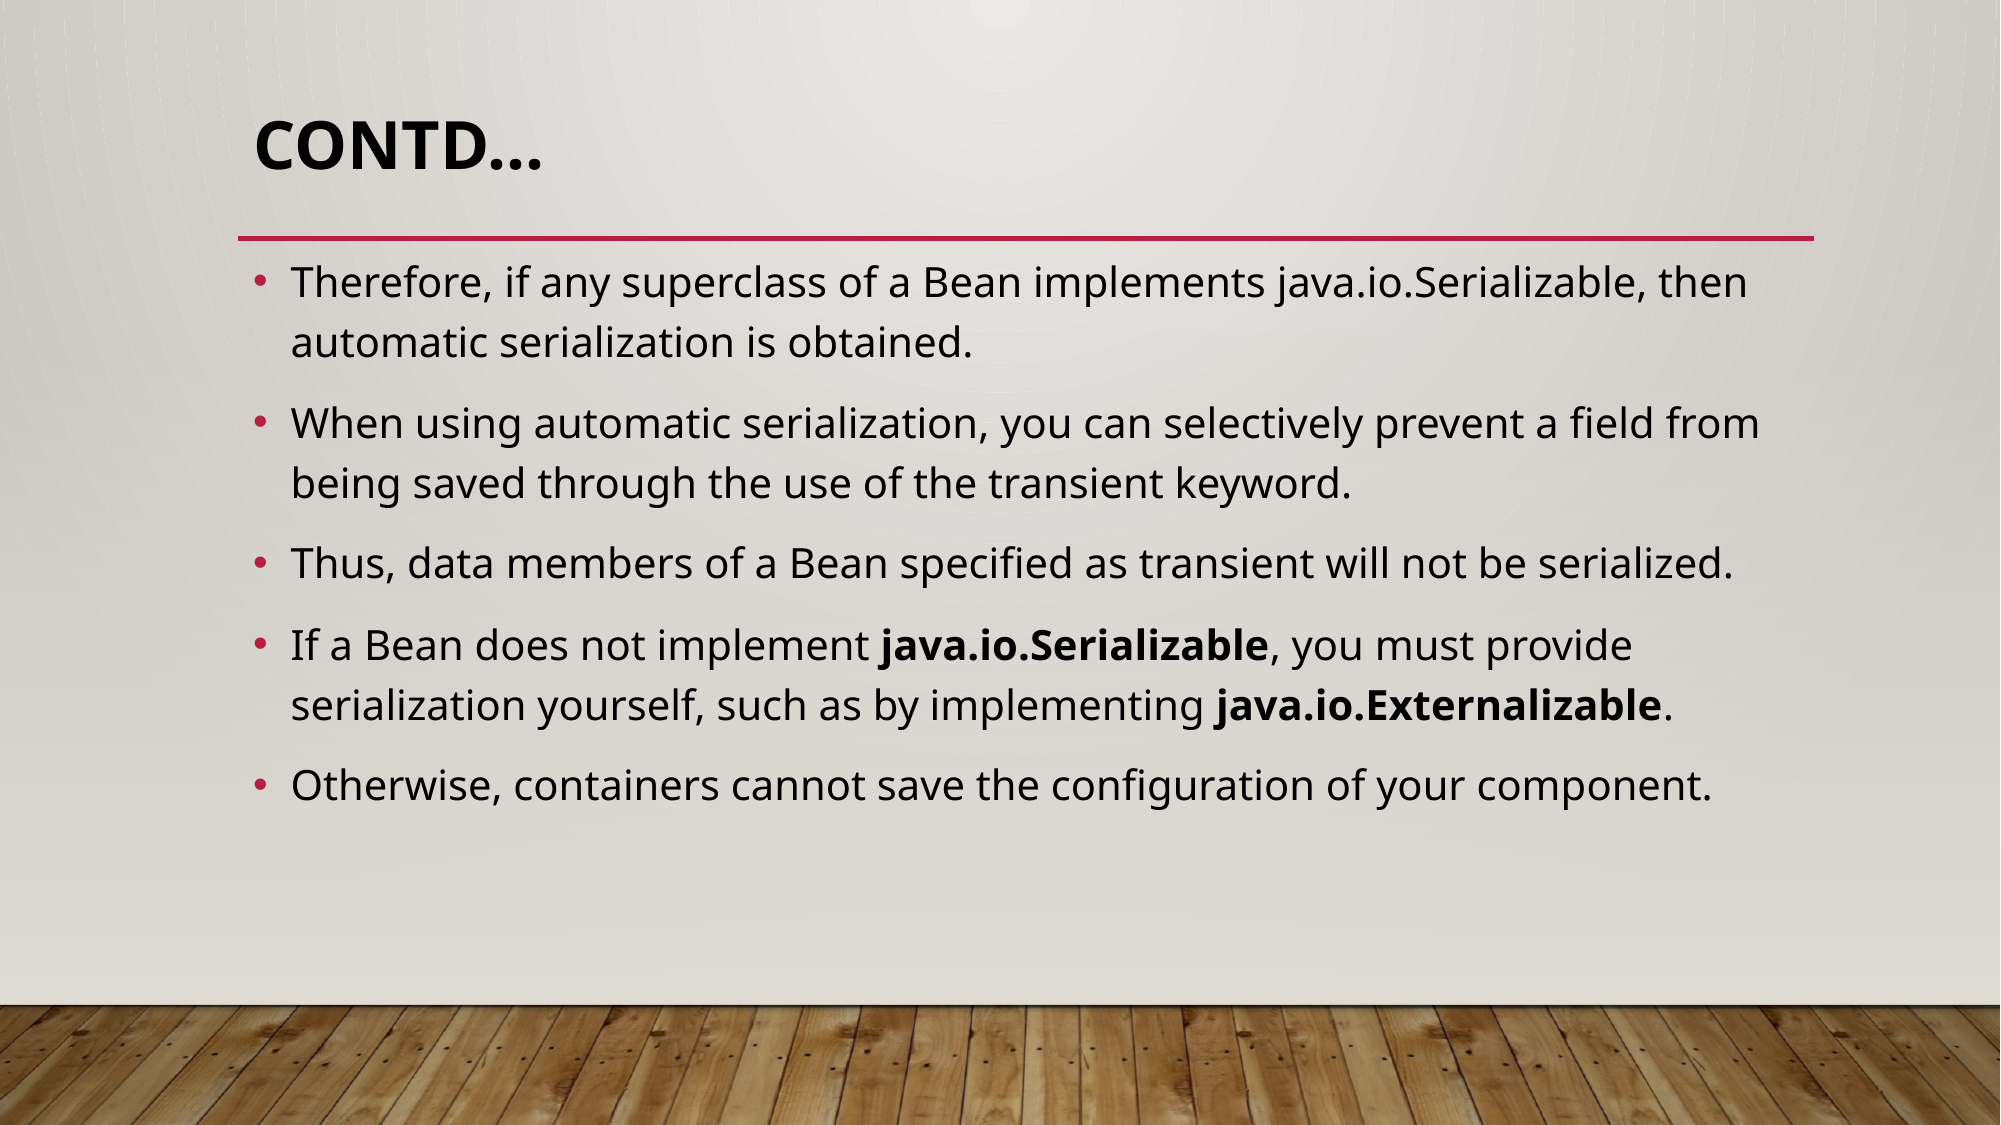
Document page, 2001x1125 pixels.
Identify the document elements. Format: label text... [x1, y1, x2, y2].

list Therefore, if any superclass of a Bean implements java.io.Serializable, then automatic serialization is obtained. When using automatic serialization, you can selectively prevent a field from being saved through the use of the transient keyword. Thus, data members of a Bean specified as transient will not be serialized. If a Bean does not implement java.io.Serializable, you must provide serialization yourself, such as by implementing java.io.Externalizable. Otherwise, containers cannot save the configuration of your component. [238, 237, 1814, 1001]
title Contd… [238, 104, 1814, 237]
picture [0, 1005, 2000, 1125]
